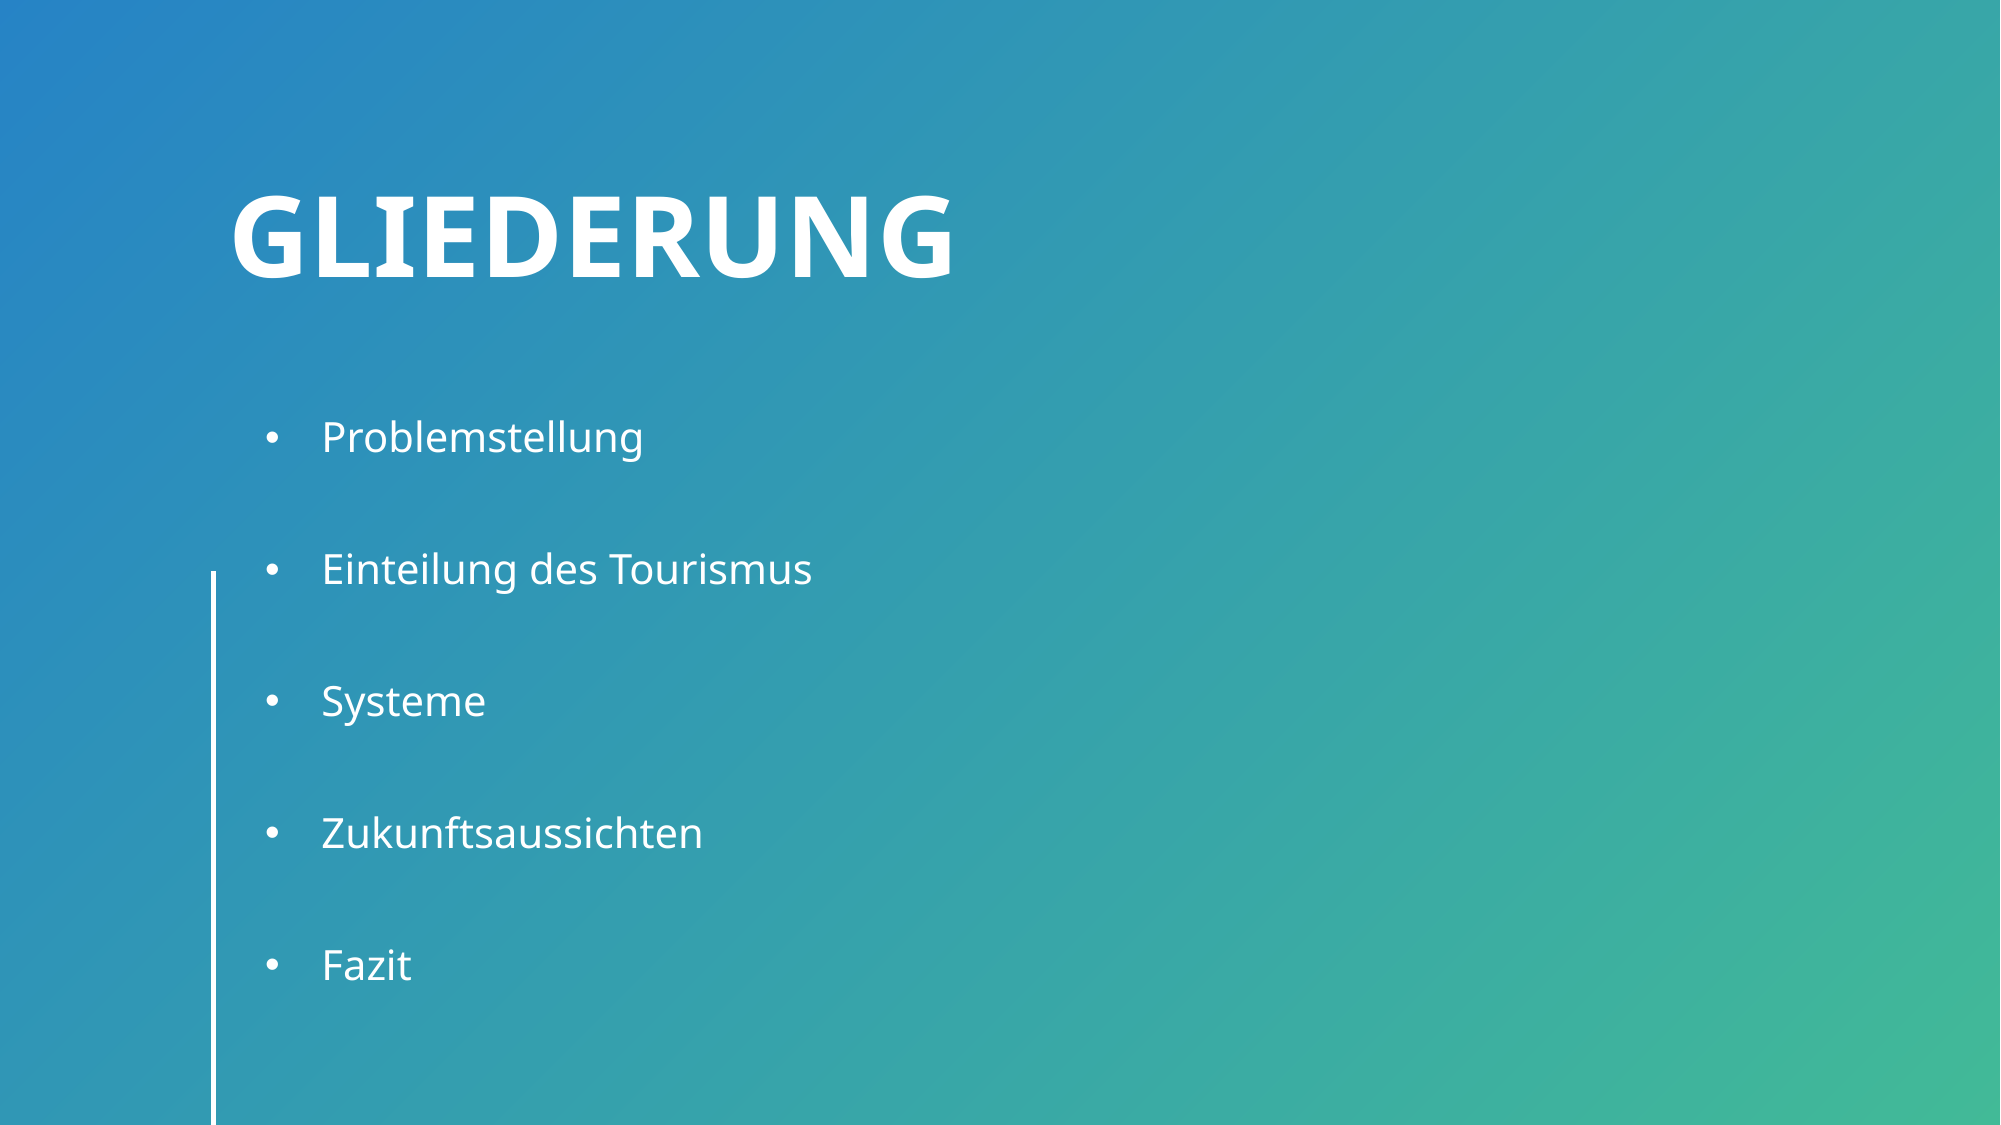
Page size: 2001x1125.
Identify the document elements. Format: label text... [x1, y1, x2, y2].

text_box [0, 0, 2000, 1125]
title Gliederung [213, 23, 1127, 310]
subtitle Problemstellung Einteilung des Tourismus Systeme Zukunftsaussichten Fazit [250, 409, 1492, 1087]
